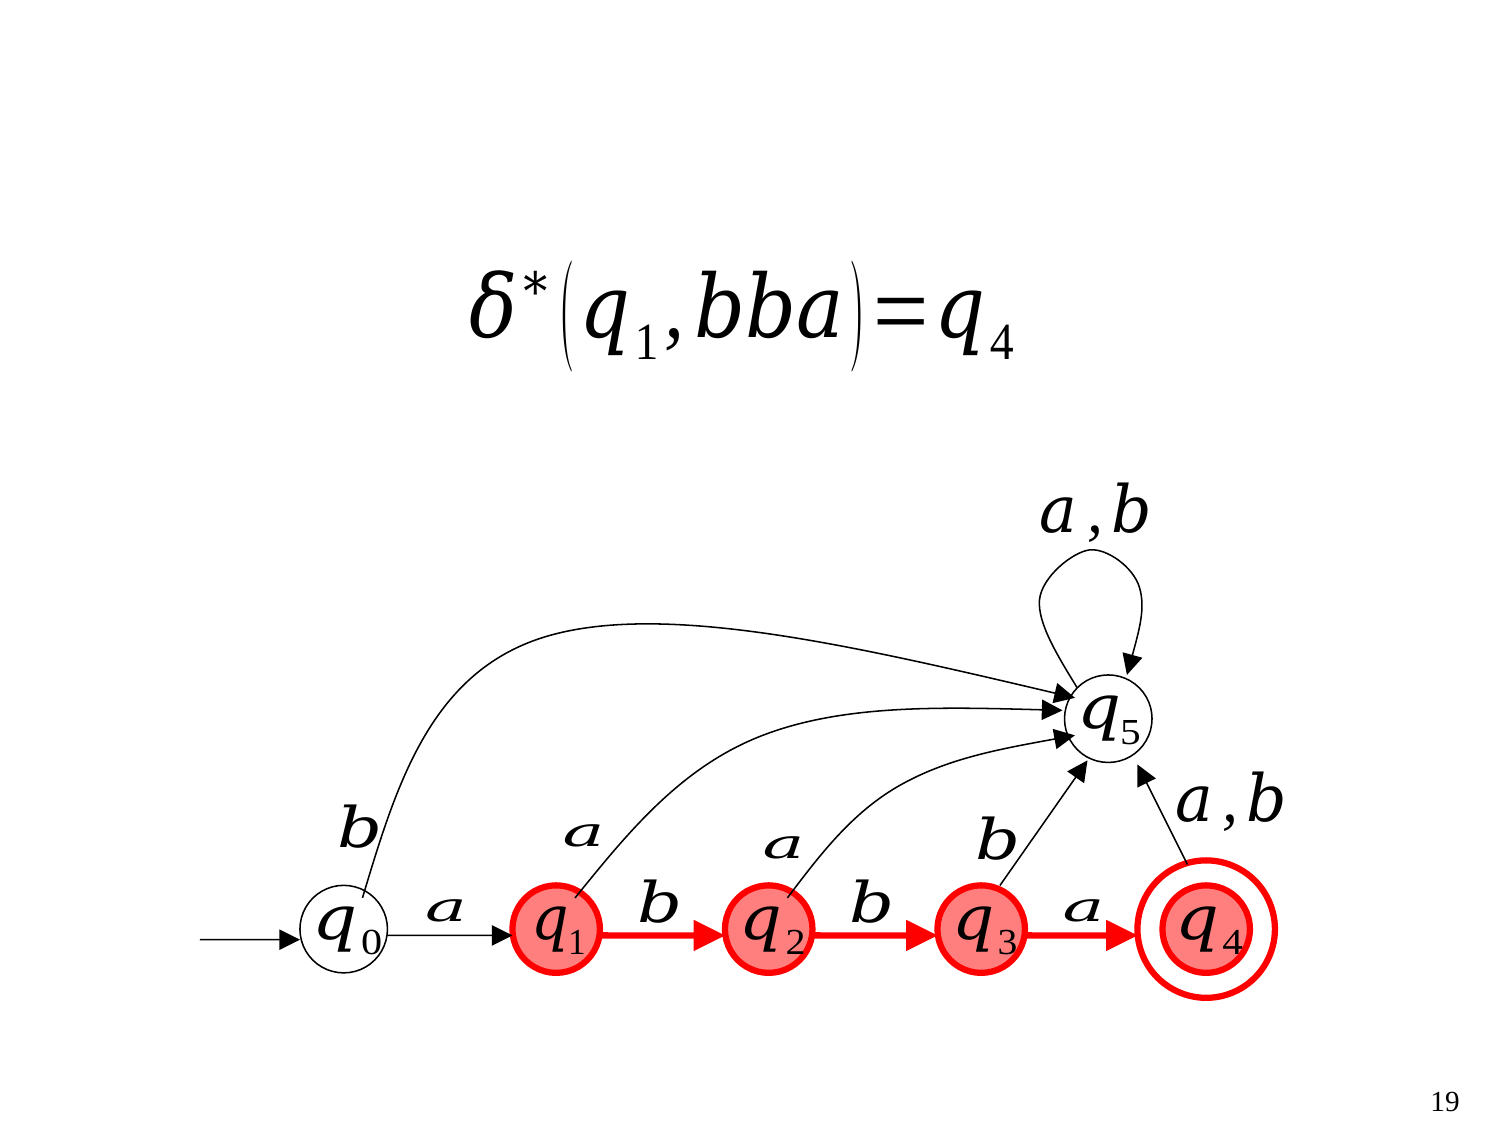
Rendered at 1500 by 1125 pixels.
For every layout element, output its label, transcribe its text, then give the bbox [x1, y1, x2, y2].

text_box [199, 929, 301, 950]
text_box [1039, 549, 1143, 688]
text_box [999, 760, 1088, 886]
text_box [1024, 925, 1138, 946]
text_box [362, 623, 1075, 898]
text_box [812, 925, 938, 946]
text_box [937, 885, 1025, 973]
text_box [600, 925, 725, 946]
text_box [787, 728, 1075, 898]
text_box [724, 885, 813, 973]
text_box [387, 925, 513, 946]
text_box [1064, 677, 1153, 763]
text_box [574, 705, 1063, 898]
text_box [299, 885, 388, 973]
text_box [512, 885, 600, 973]
text_box [1137, 873, 1275, 998]
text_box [1137, 764, 1286, 865]
slide_number 19 [1162, 1074, 1476, 1125]
